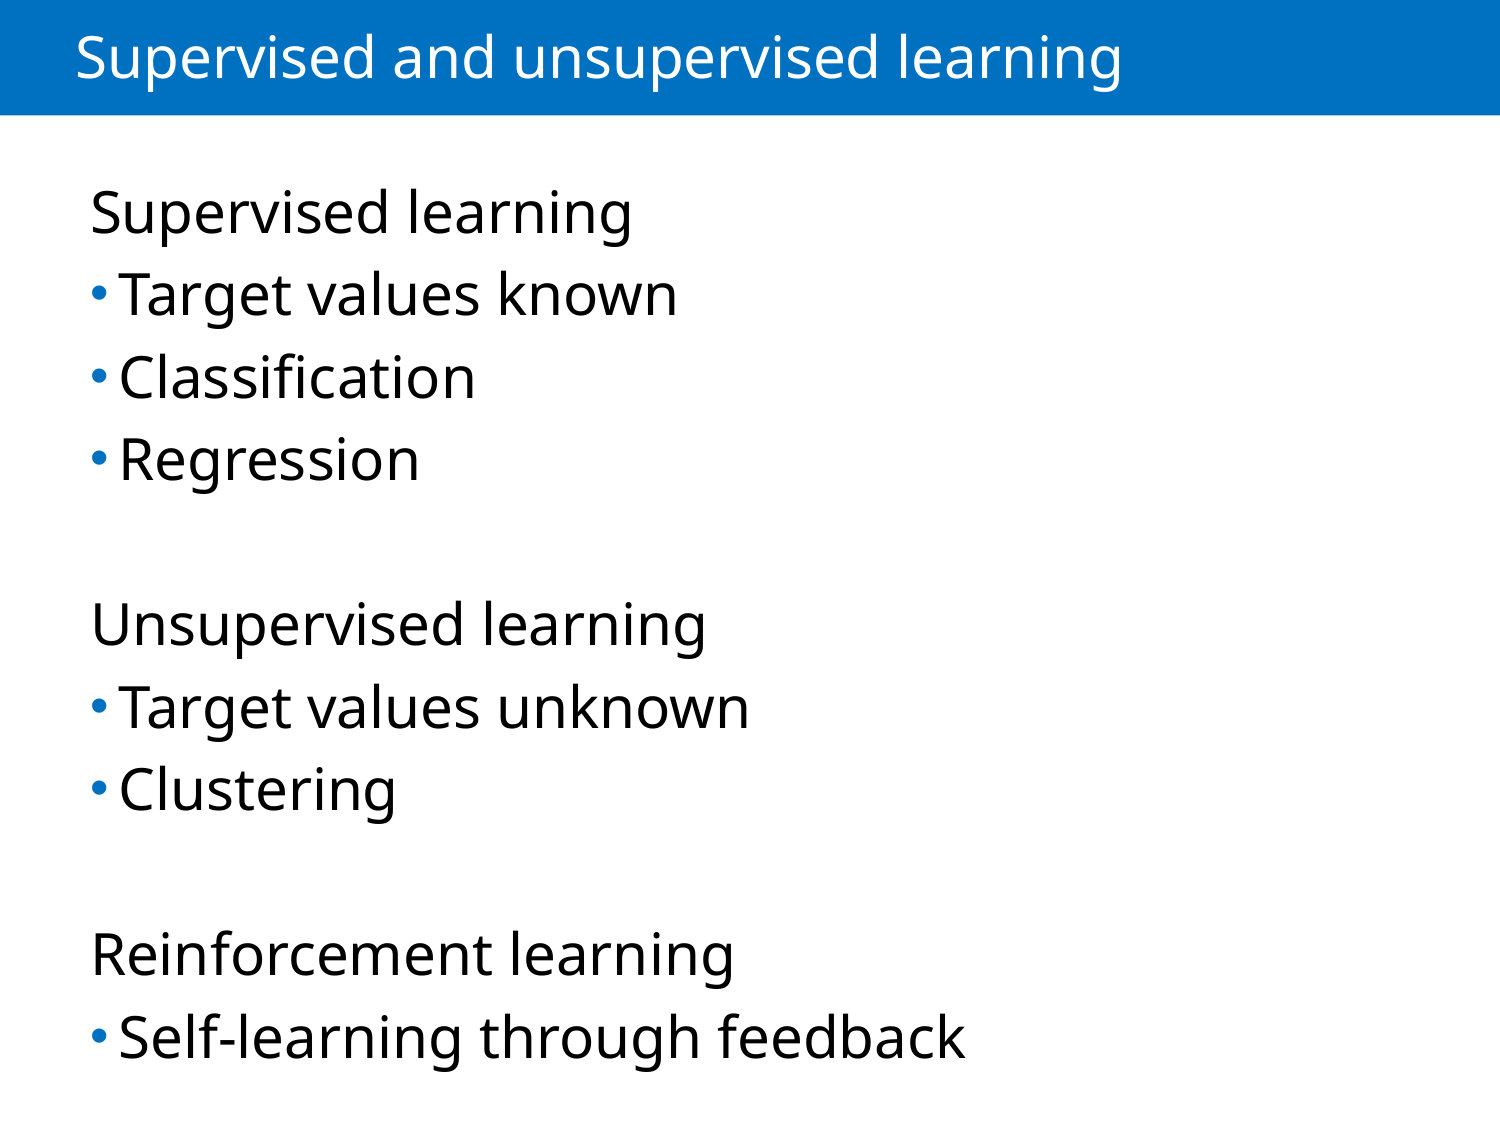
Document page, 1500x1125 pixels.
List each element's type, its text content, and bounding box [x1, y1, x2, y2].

title Supervised and unsupervised learning [75, 0, 1351, 122]
text_box Supervised learning Target values known Classification Regression Unsupervised learning Target values unknown Clustering Reinforcement learning Self-learning through feedback [75, 167, 1408, 1086]
